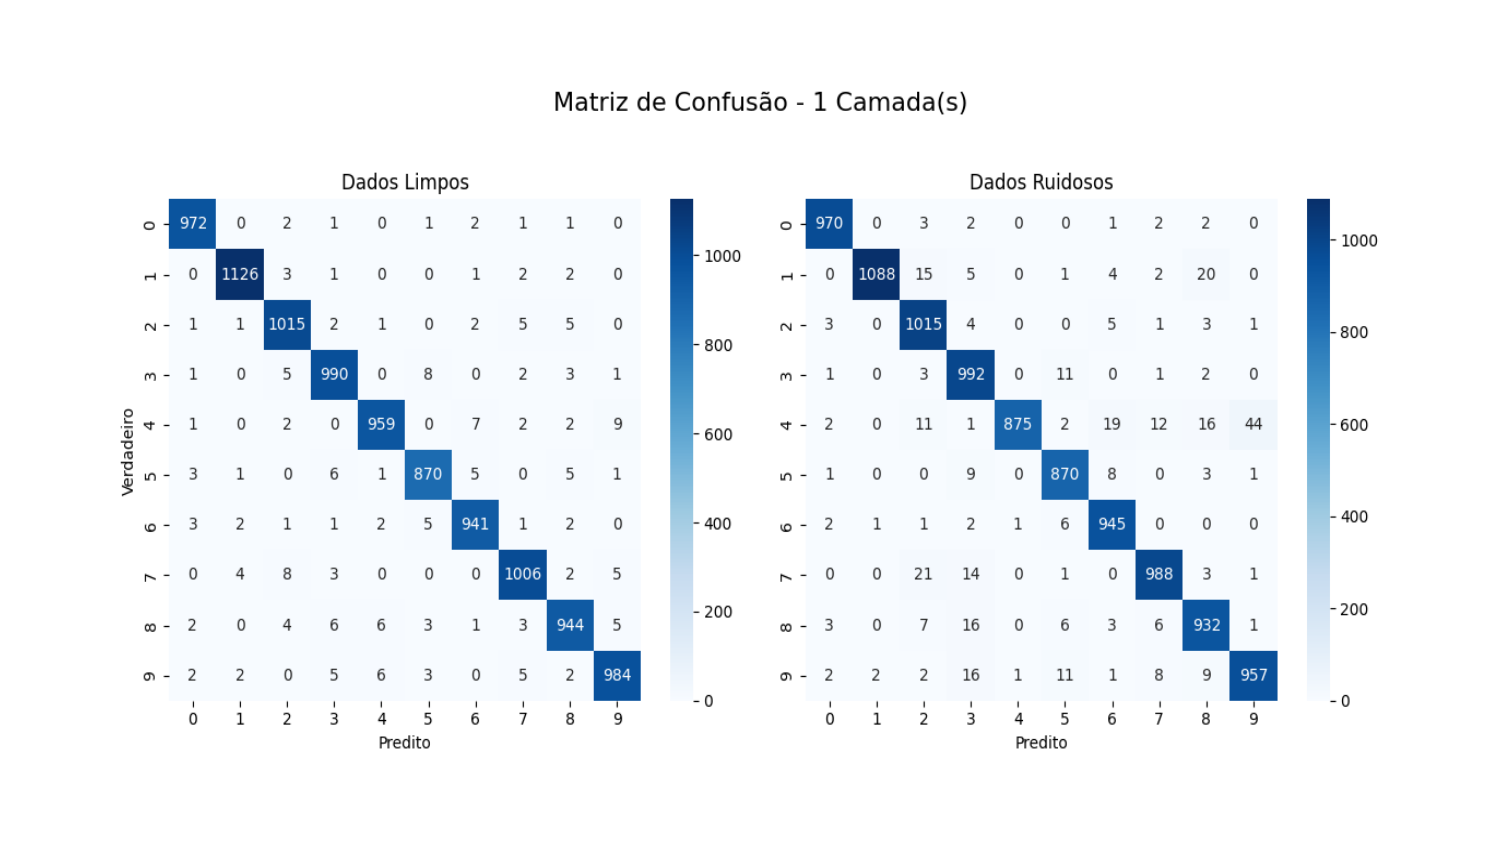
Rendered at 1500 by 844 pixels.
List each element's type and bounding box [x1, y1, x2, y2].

picture [111, 80, 1389, 764]
